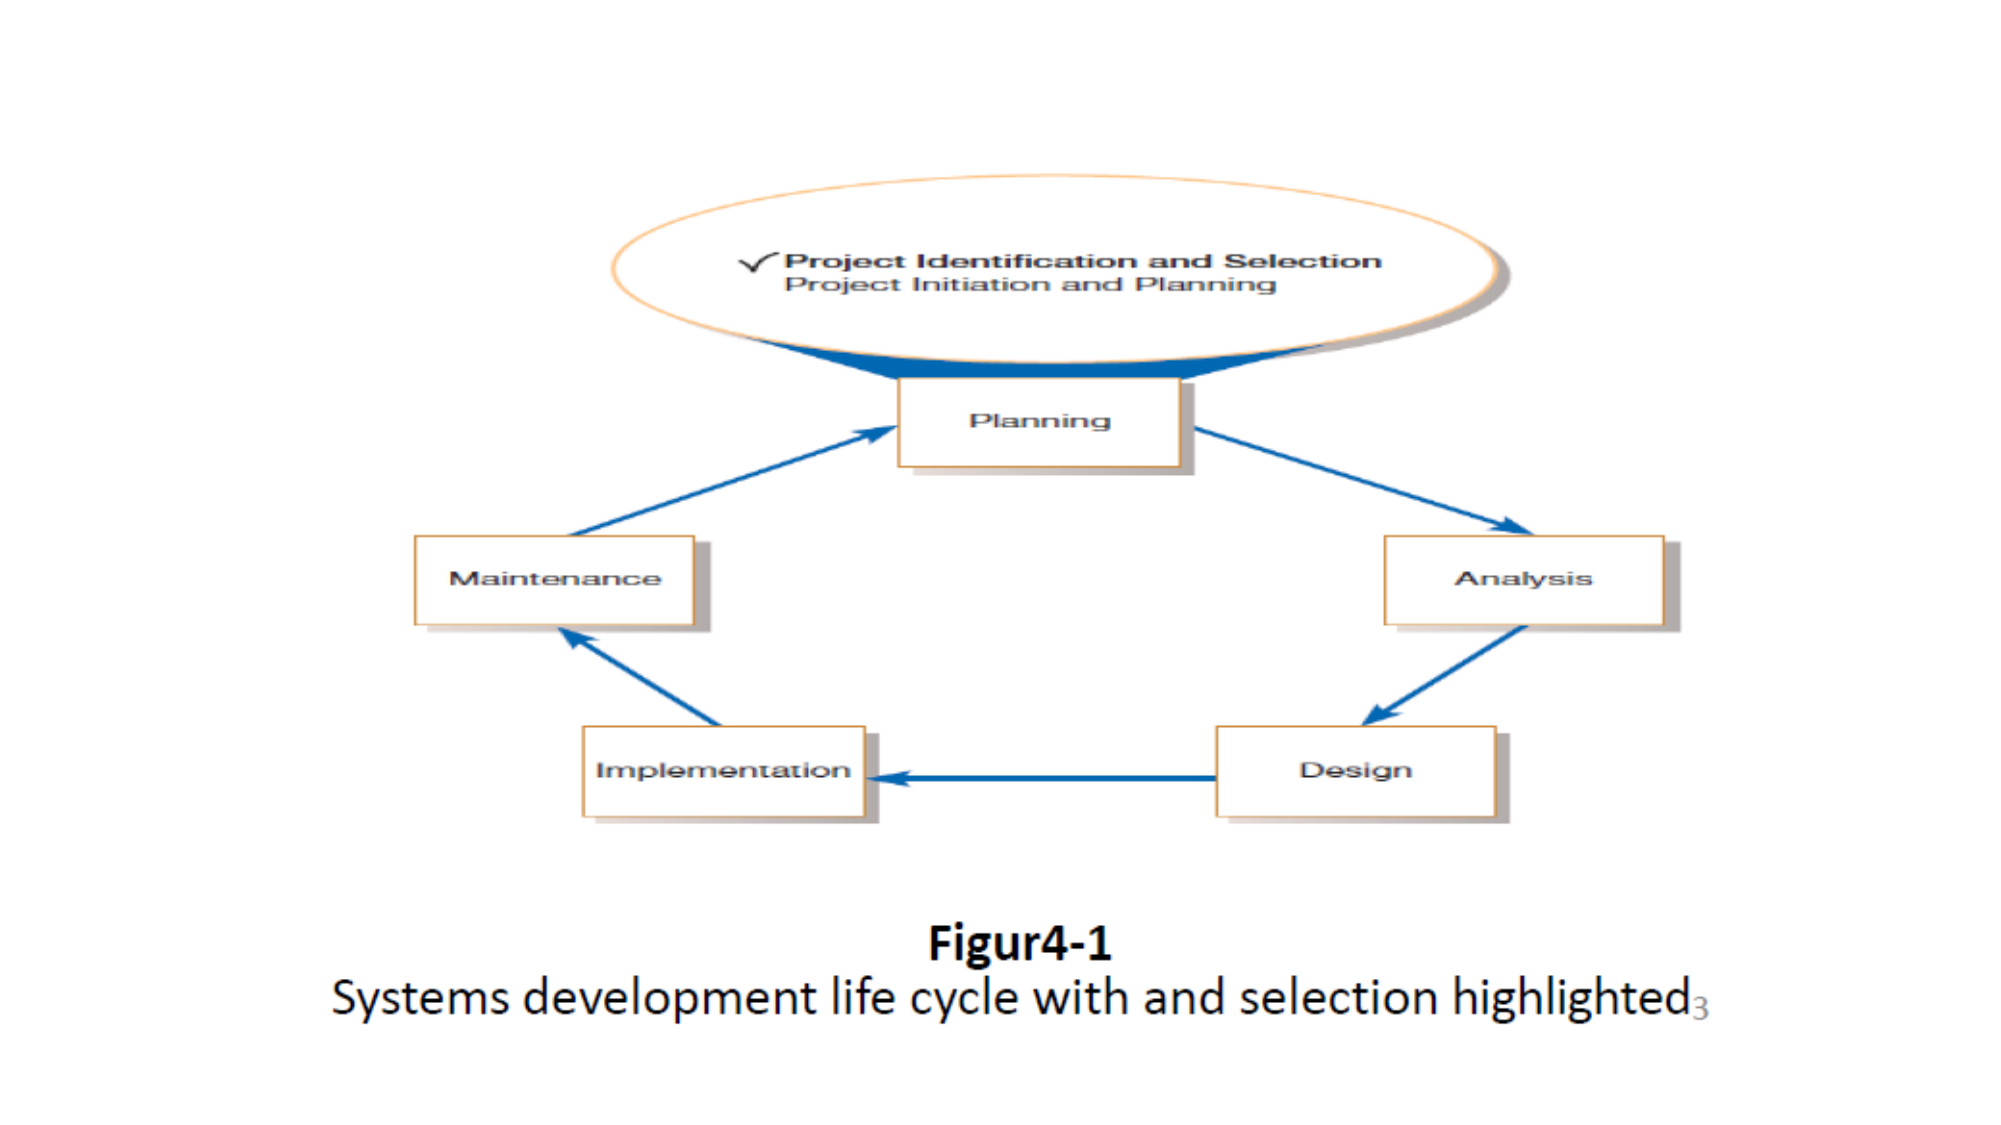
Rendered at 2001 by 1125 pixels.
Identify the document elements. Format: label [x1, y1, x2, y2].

picture [122, 47, 1921, 1103]
